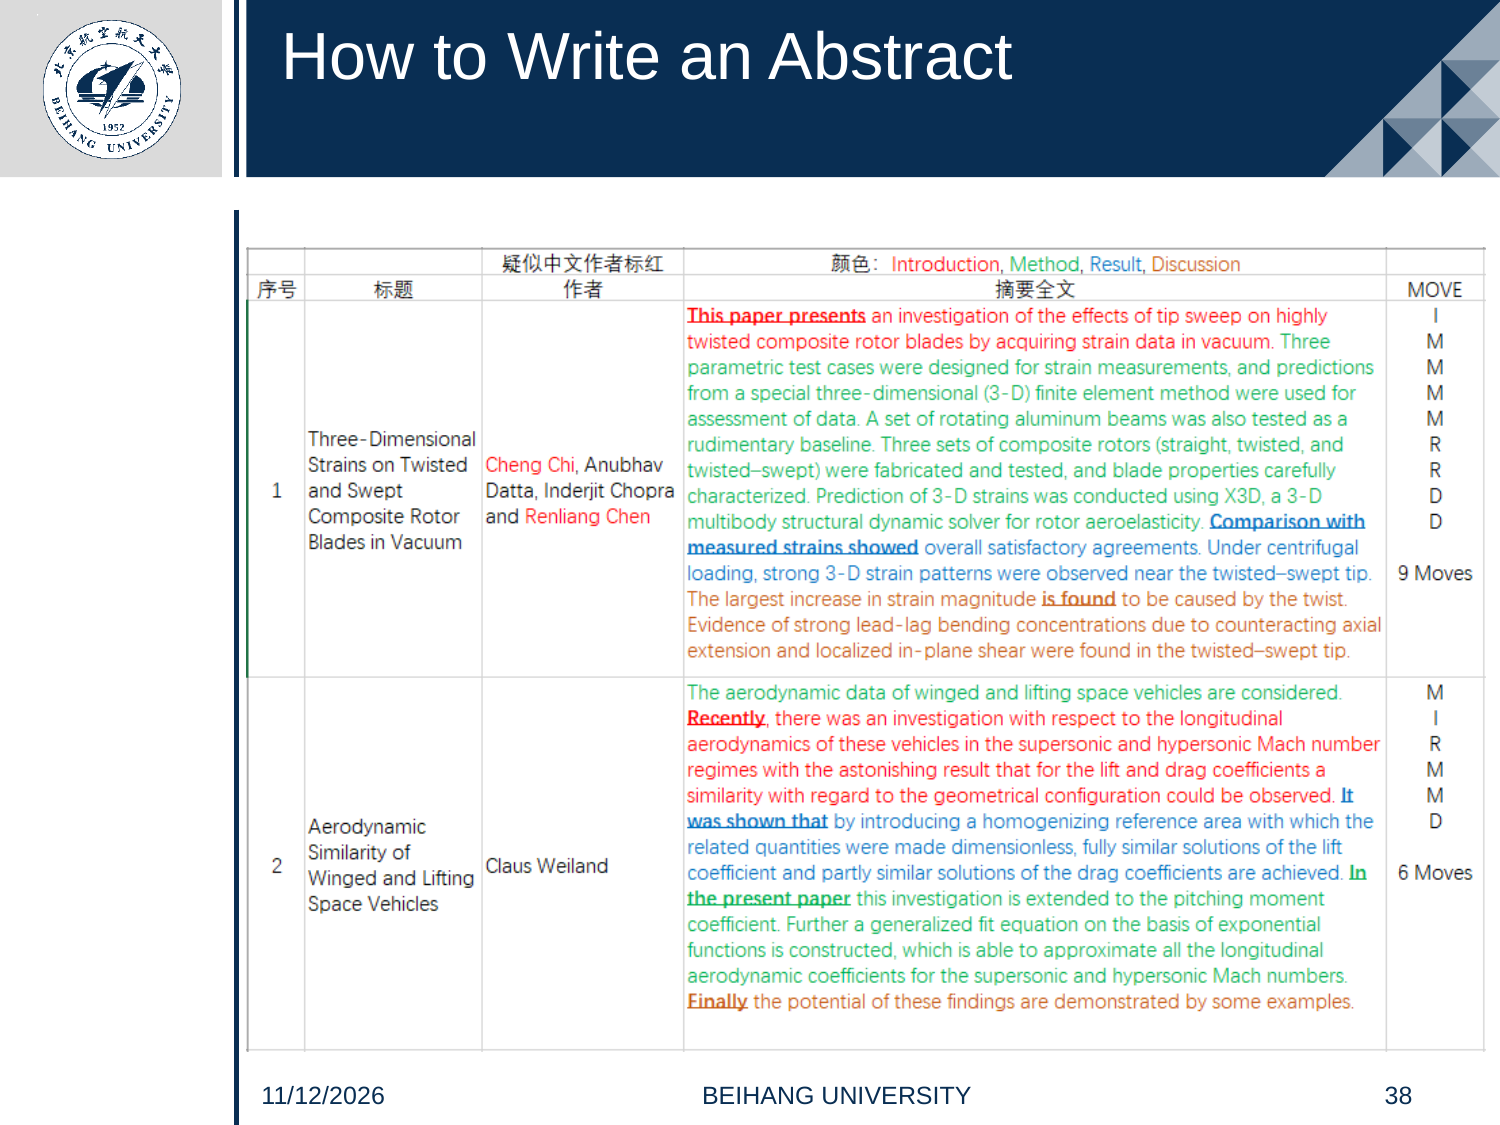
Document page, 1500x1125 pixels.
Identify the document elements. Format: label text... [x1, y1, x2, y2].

picture [246, 247, 1486, 1052]
title How to Write an Abstract [266, 0, 1428, 117]
slide_number 38 [1090, 1065, 1428, 1125]
footer BEIHANG UNIVERSITY [583, 1065, 1090, 1125]
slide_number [246, 1065, 583, 1125]
picture [37, 14, 187, 163]
